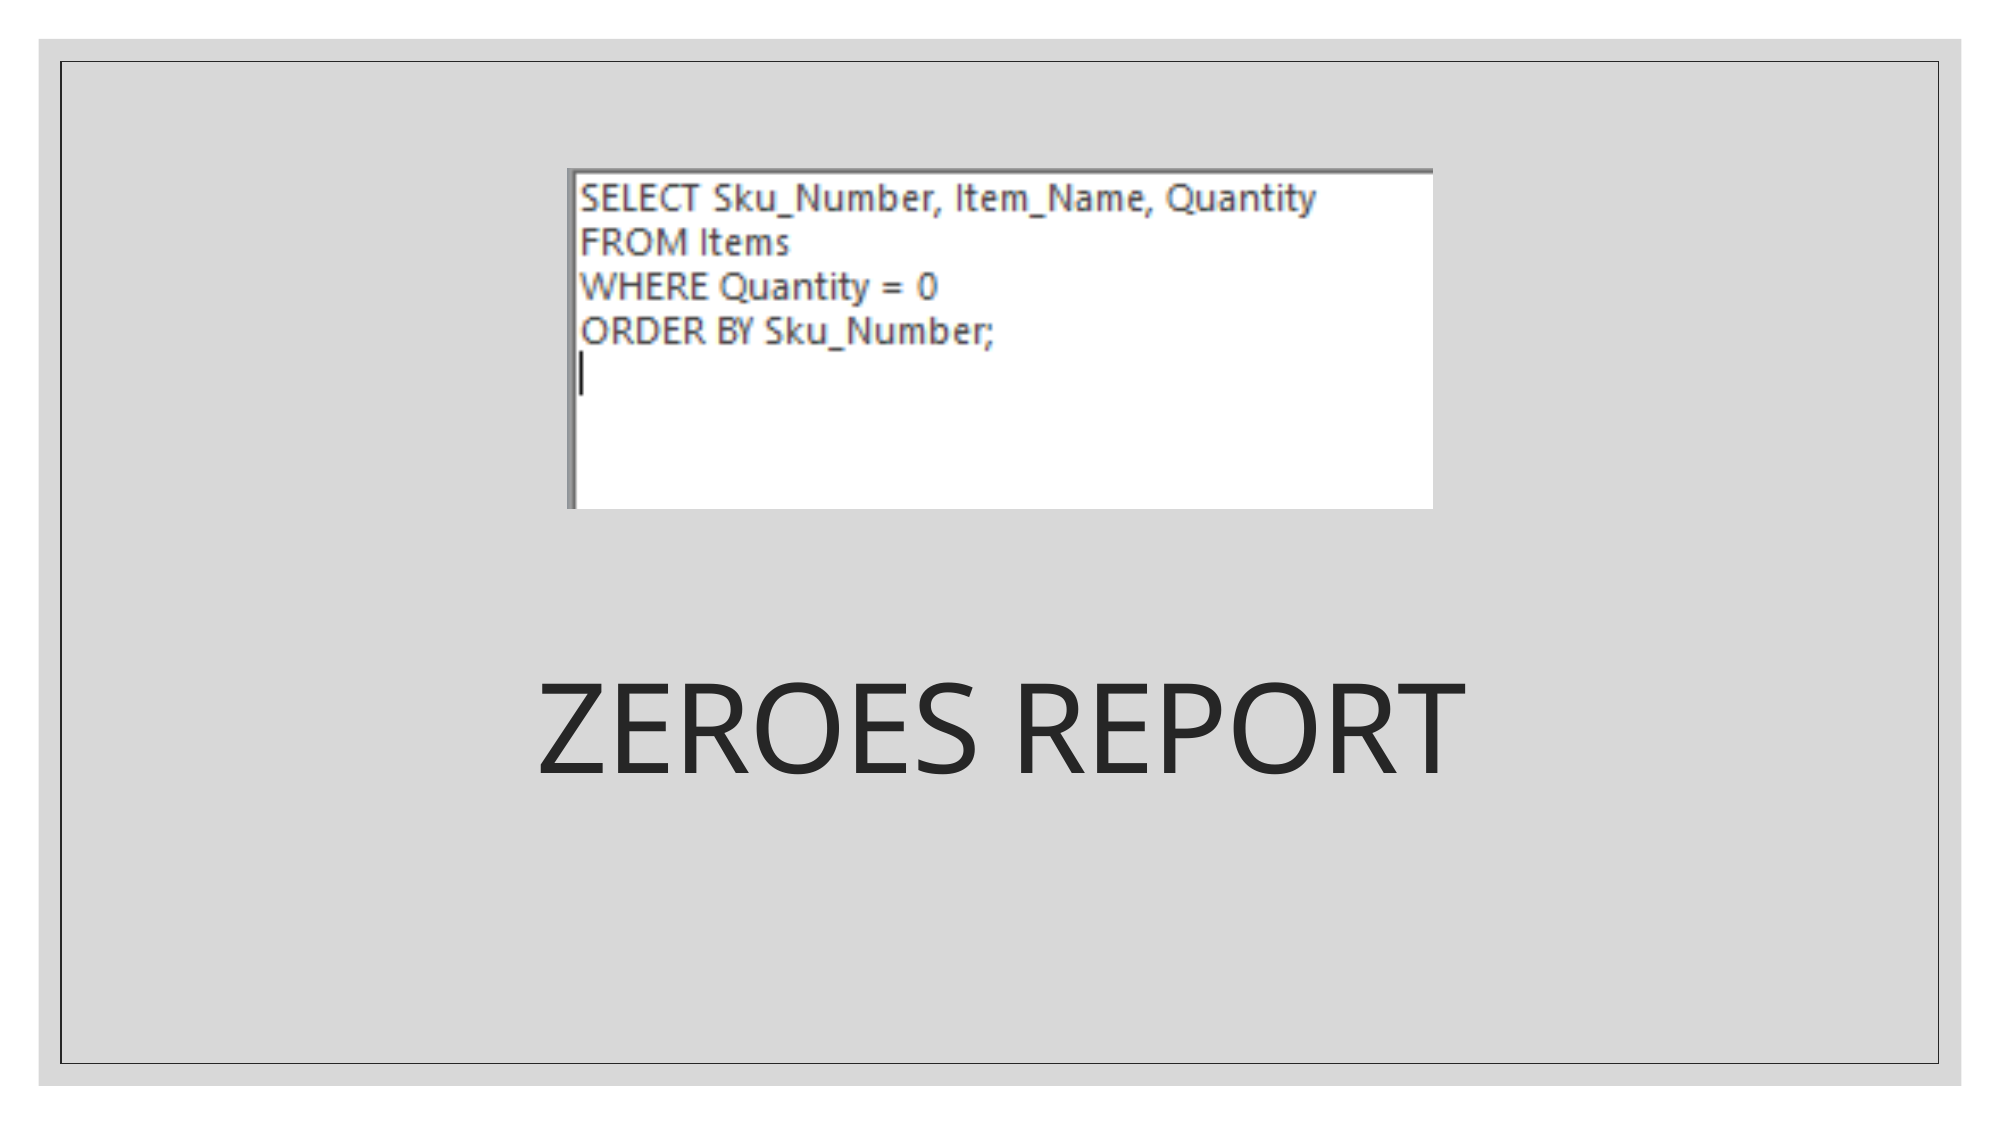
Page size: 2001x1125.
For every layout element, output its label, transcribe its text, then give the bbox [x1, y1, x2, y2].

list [567, 168, 1433, 509]
title Zeroes report [203, 616, 1801, 857]
